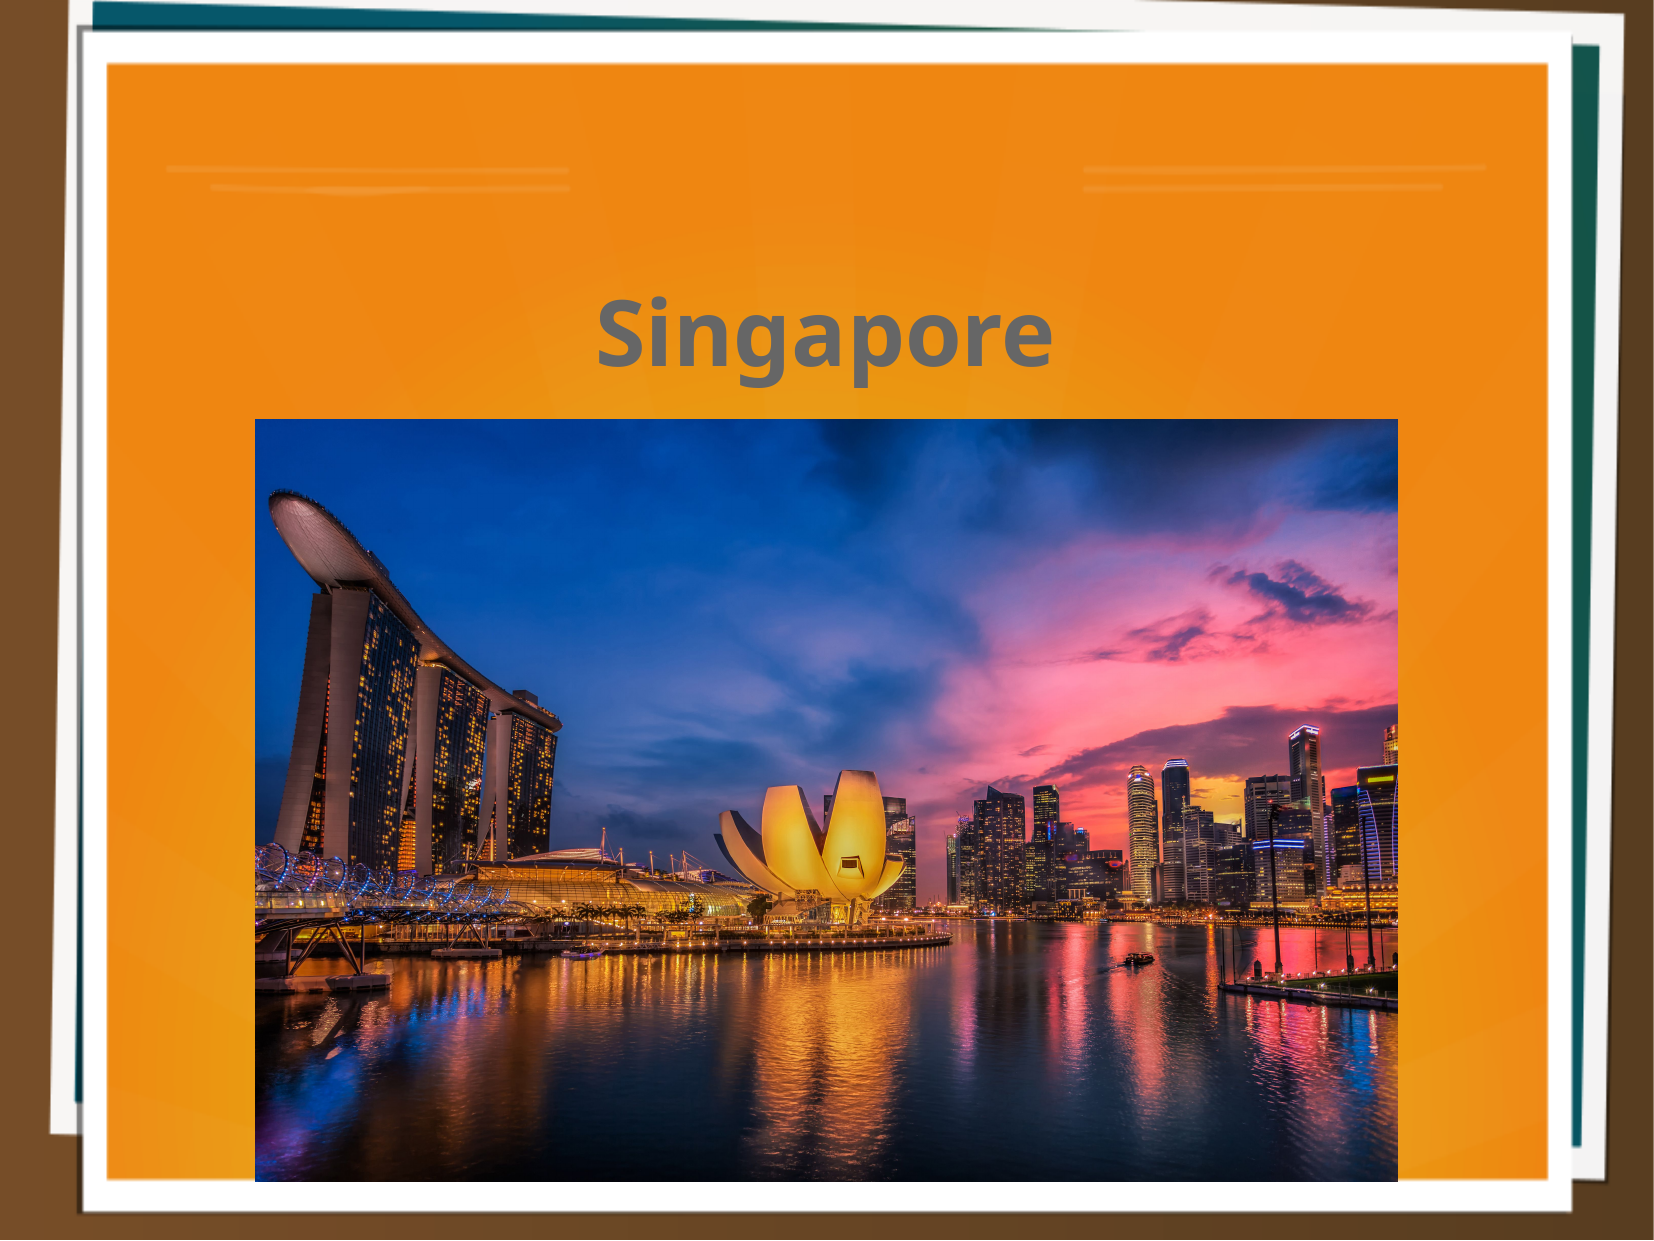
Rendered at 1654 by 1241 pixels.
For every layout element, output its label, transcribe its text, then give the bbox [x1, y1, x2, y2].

text_box Singapore [467, 226, 1184, 418]
picture [0, 0, 1654, 1240]
